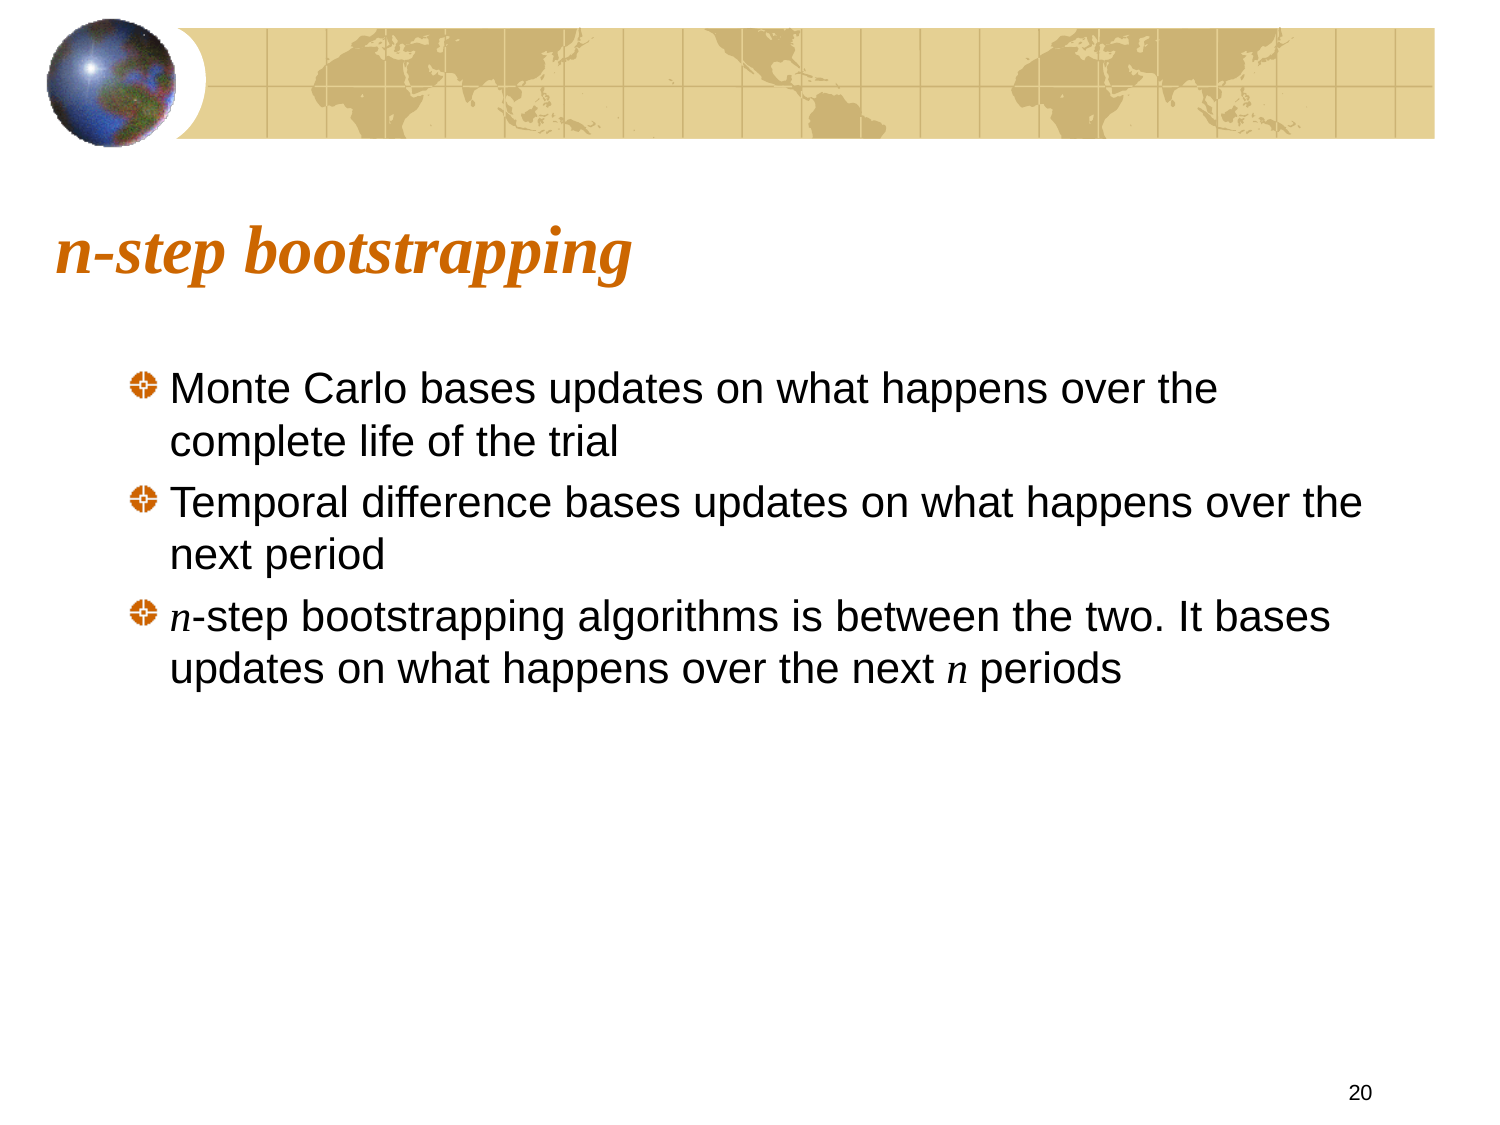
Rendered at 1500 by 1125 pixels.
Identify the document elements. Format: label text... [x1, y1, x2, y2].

picture [127, 598, 159, 629]
picture [42, 14, 190, 151]
slide_number 20 [1074, 1037, 1388, 1113]
picture [127, 484, 159, 516]
list Monte Carlo bases updates on what happens over the complete life of the trial Temporal difference bases updates on what happens over the next period n-step bootstrapping algorithms is between the two. It bases updates on what happens over the next n periods [112, 352, 1388, 1028]
title n-step bootstrapping [40, 152, 1316, 341]
picture [127, 370, 159, 402]
